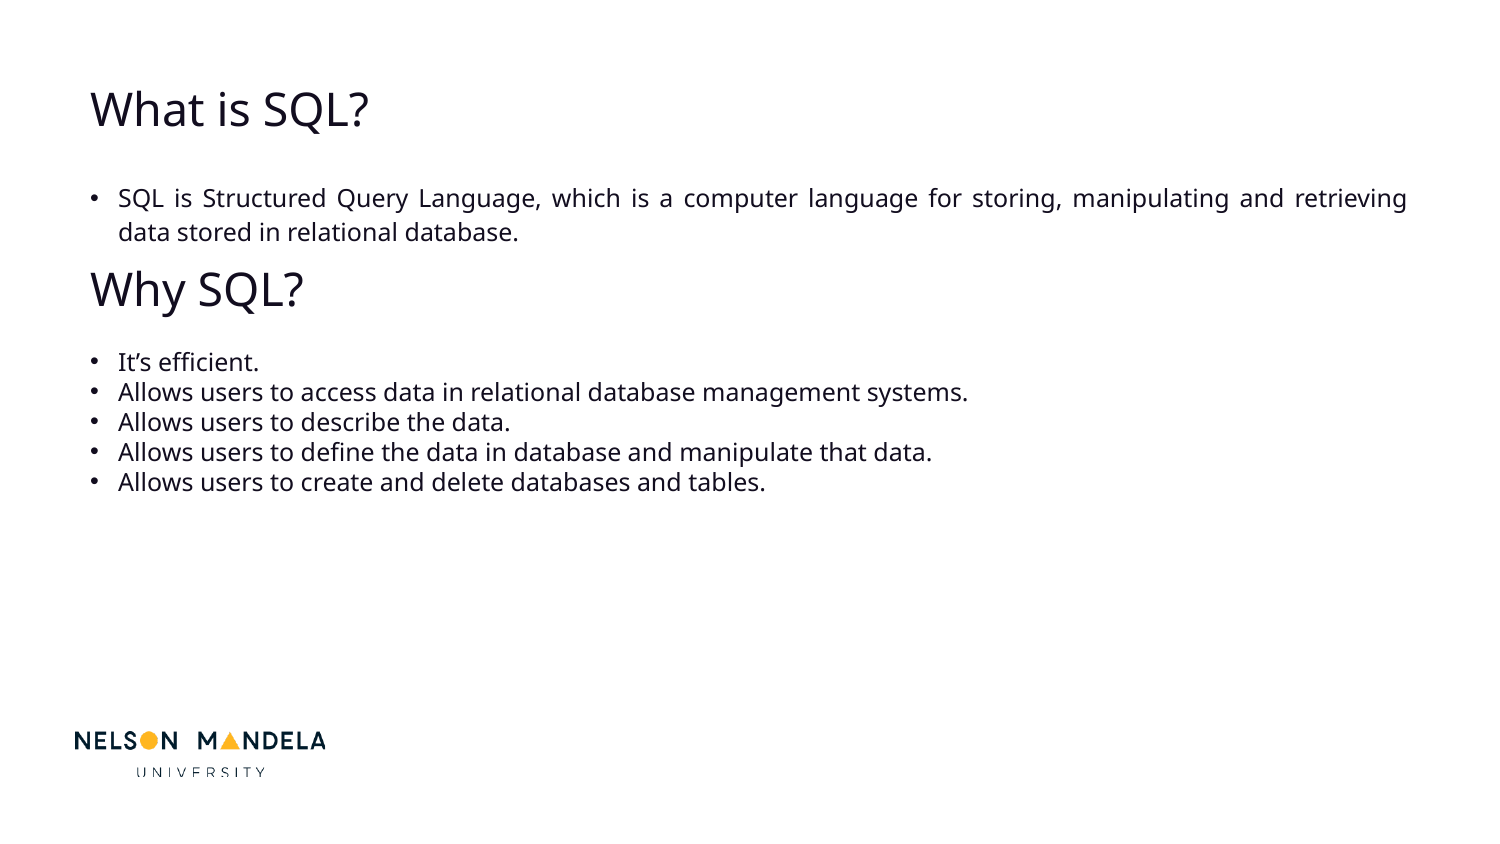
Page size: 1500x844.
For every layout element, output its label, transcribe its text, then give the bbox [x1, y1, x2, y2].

text_box It’s efficient. Allows users to access data in relational database management systems. Allows users to describe the data. Allows users to define the data in database and manipulate that data. Allows users to create and delete databases and tables. [74, 338, 1425, 540]
text_box SQL is Structured Query Language, which is a computer language for storing, manipulating and retrieving data stored in relational database. [74, 173, 1425, 248]
text_box Why SQL? [74, 248, 1425, 328]
text_box What is SQL? [74, 69, 1425, 149]
